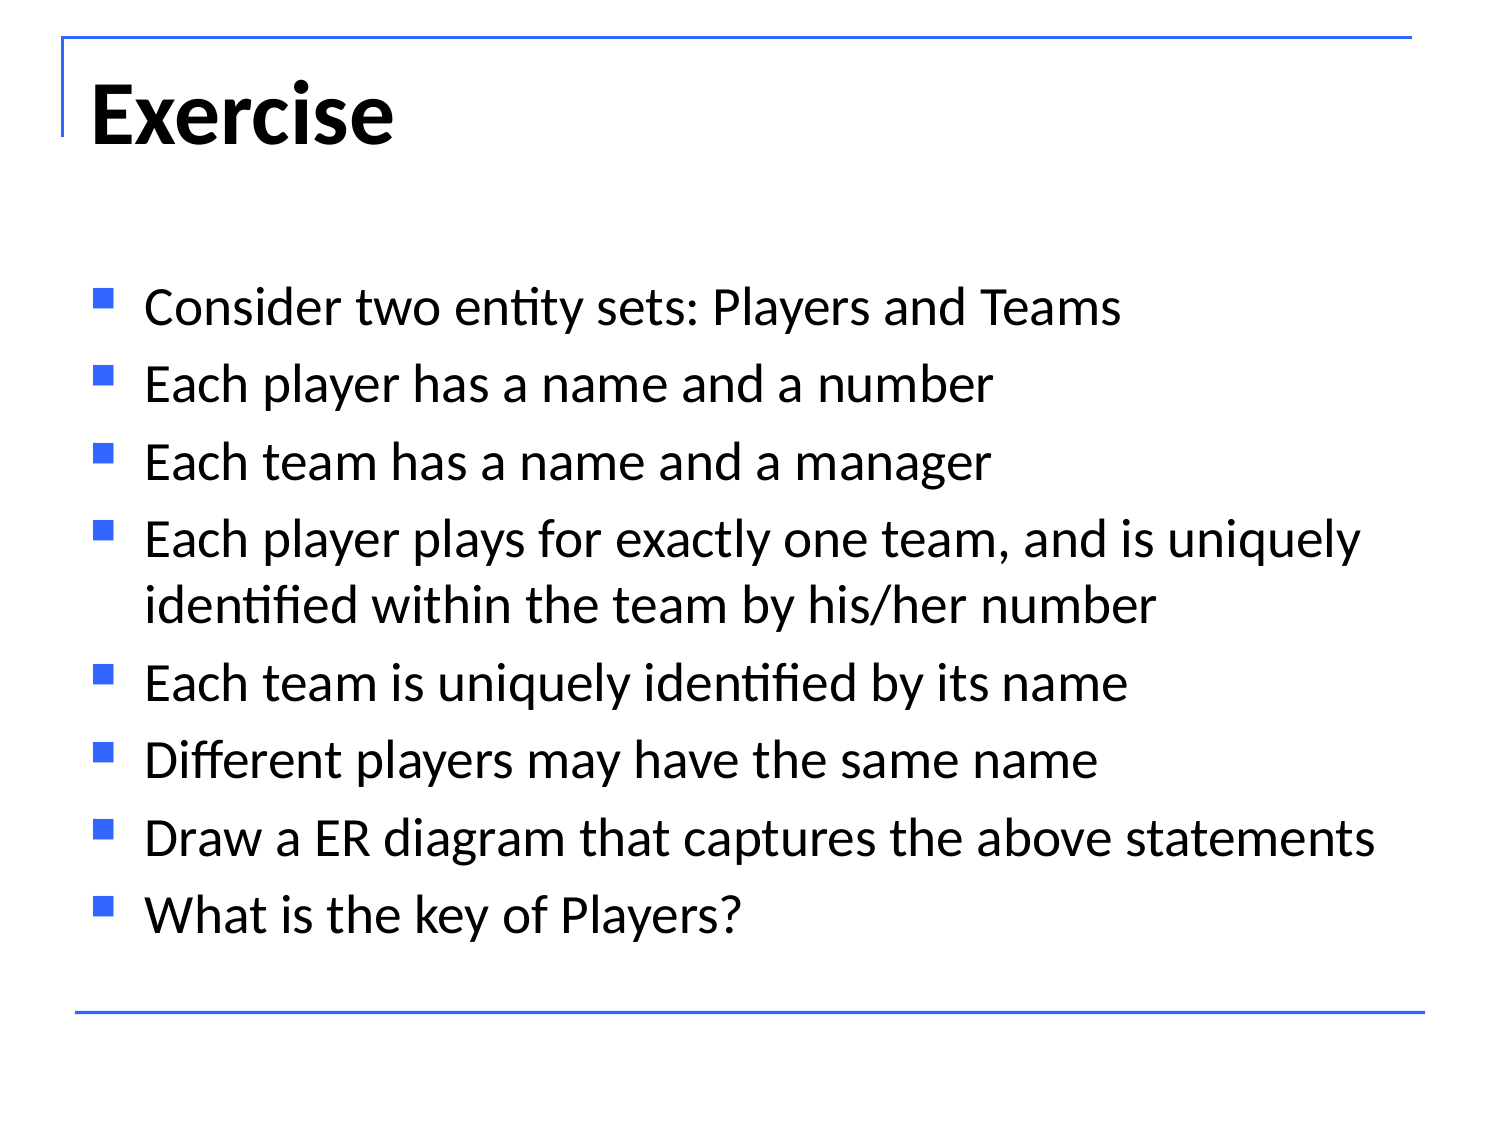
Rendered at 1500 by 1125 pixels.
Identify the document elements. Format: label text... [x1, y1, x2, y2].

title Exercise [74, 45, 1426, 233]
list Consider two entity sets: Players and Teams Each player has a name and a number Each team has a name and a manager Each player plays for exactly one team, and is uniquely identified within the team by his/her number Each team is uniquely identified by its name Different players may have the same name Draw a ER diagram that captures the above statements What is the key of Players? [74, 262, 1426, 1006]
